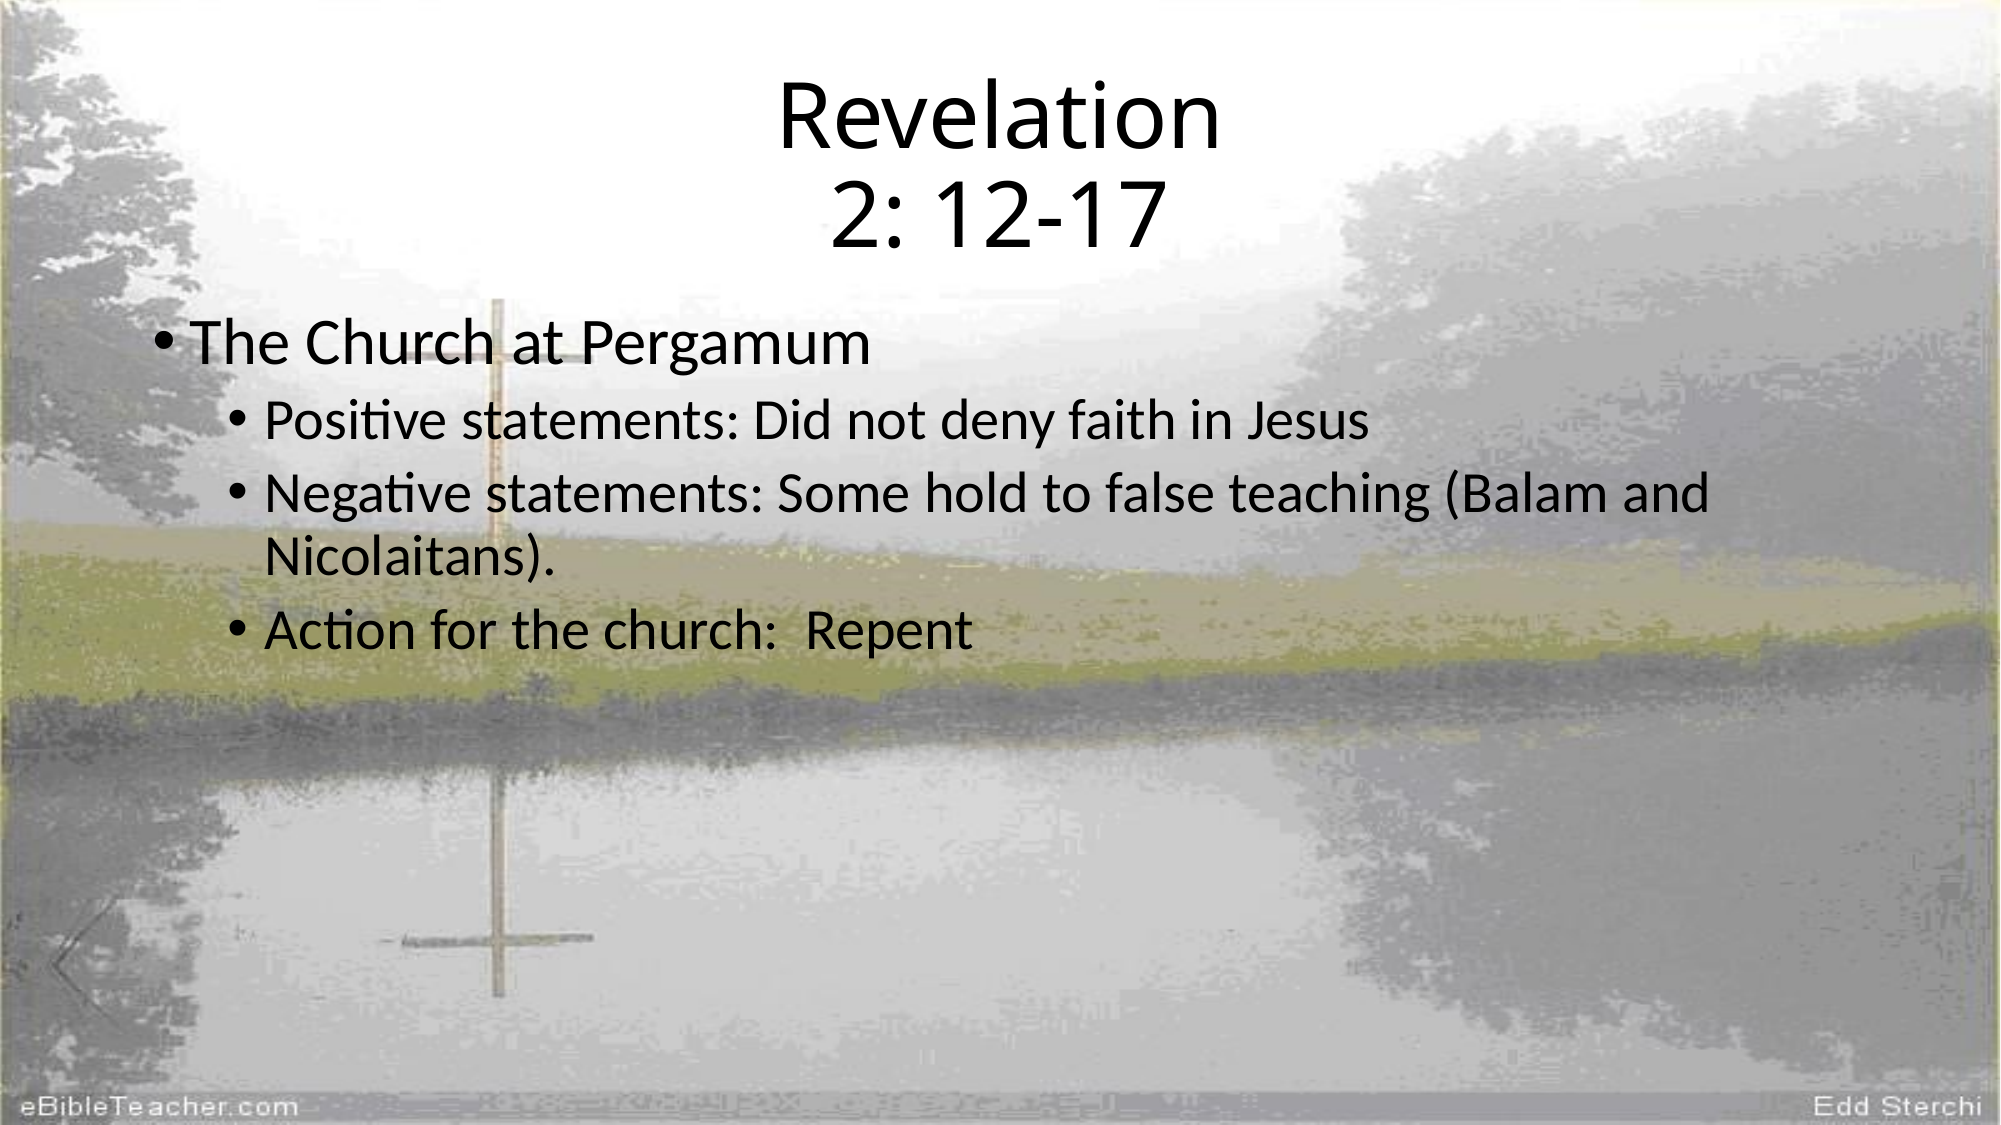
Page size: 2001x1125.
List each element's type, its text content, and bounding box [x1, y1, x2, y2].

picture [0, 0, 2001, 1125]
title Revelation 2: 12-17 [137, 59, 1863, 278]
list The Church at Pergamum Positive statements: Did not deny faith in Jesus Negative statements: Some hold to false teaching (Balam and Nicolaitans). Action for the church: Repent [137, 299, 1863, 1014]
